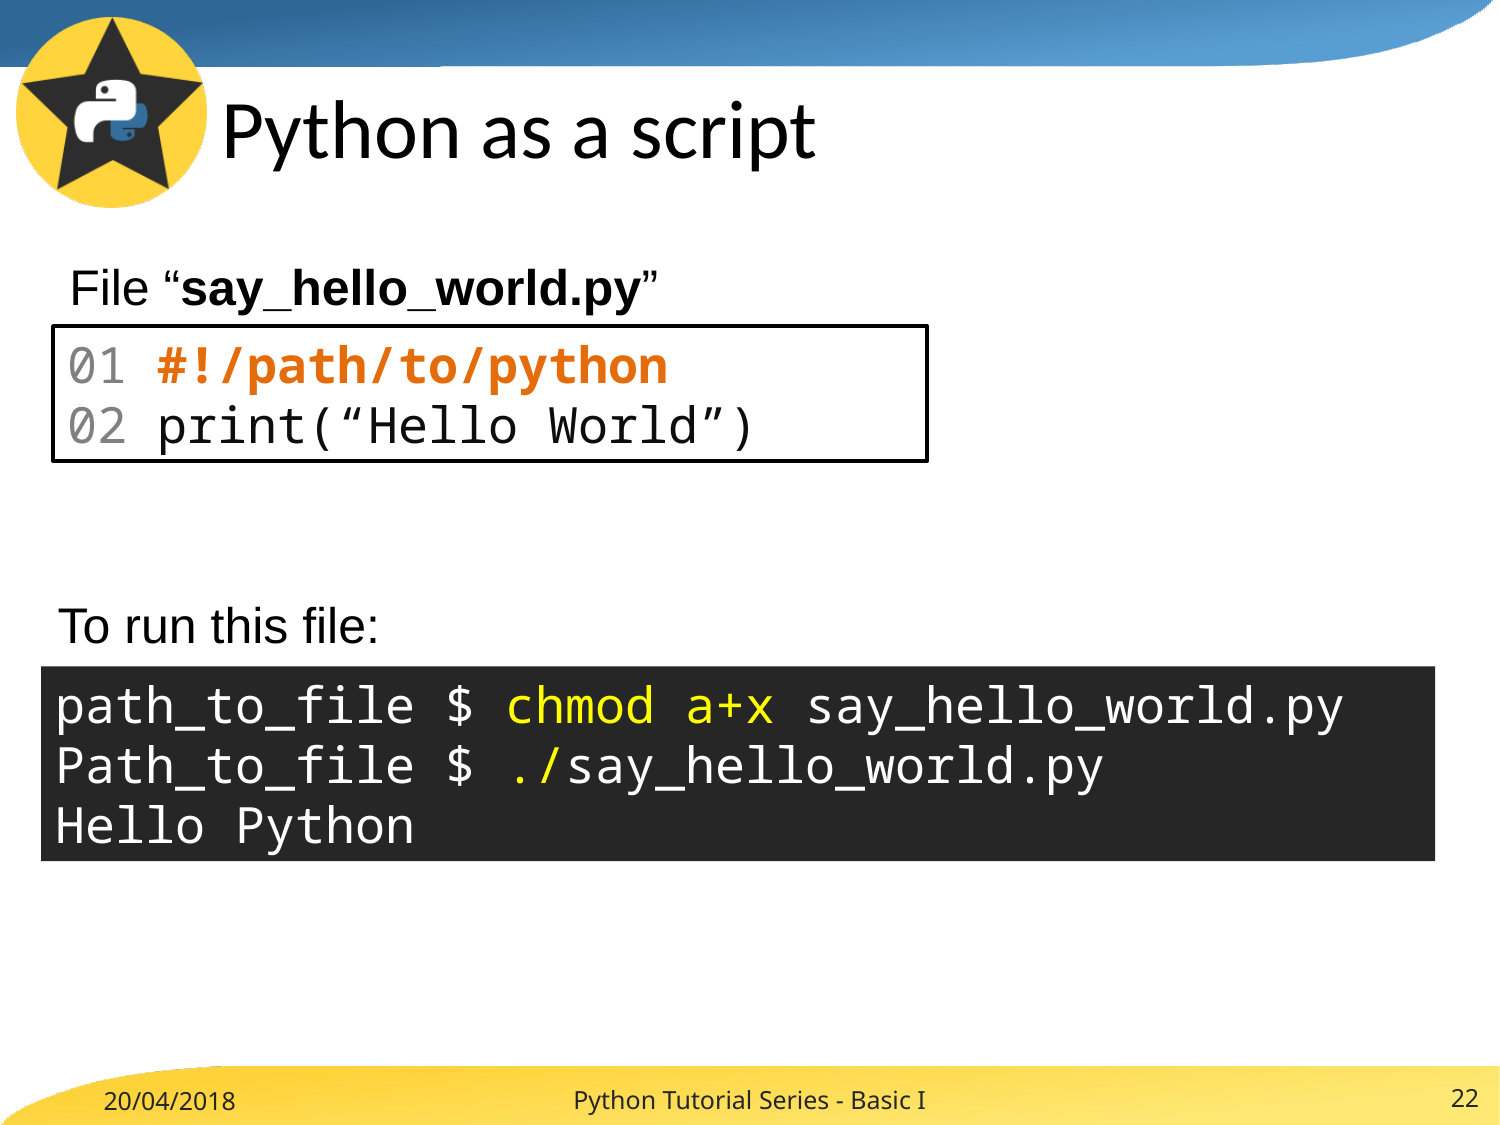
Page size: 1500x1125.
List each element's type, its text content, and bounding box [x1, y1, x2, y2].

text_box To run this file: [42, 586, 396, 661]
footer Python Tutorial Series - Basic I [512, 1069, 988, 1125]
text_box path_to_file $ chmod a+x say_hello_world.py Path_to_file $ ./say_hello_world.py Hello Python [39, 664, 1437, 863]
picture [0, 0, 1500, 208]
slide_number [88, 1070, 439, 1125]
slide_number 22 [1144, 1069, 1495, 1125]
text_box 01 #!/path/to/python 02 print(“Hello World”) [51, 324, 929, 463]
text_box File “say_hello_world.py” [54, 247, 674, 323]
picture [0, 1066, 1500, 1125]
title Python as a script [206, 66, 1425, 185]
